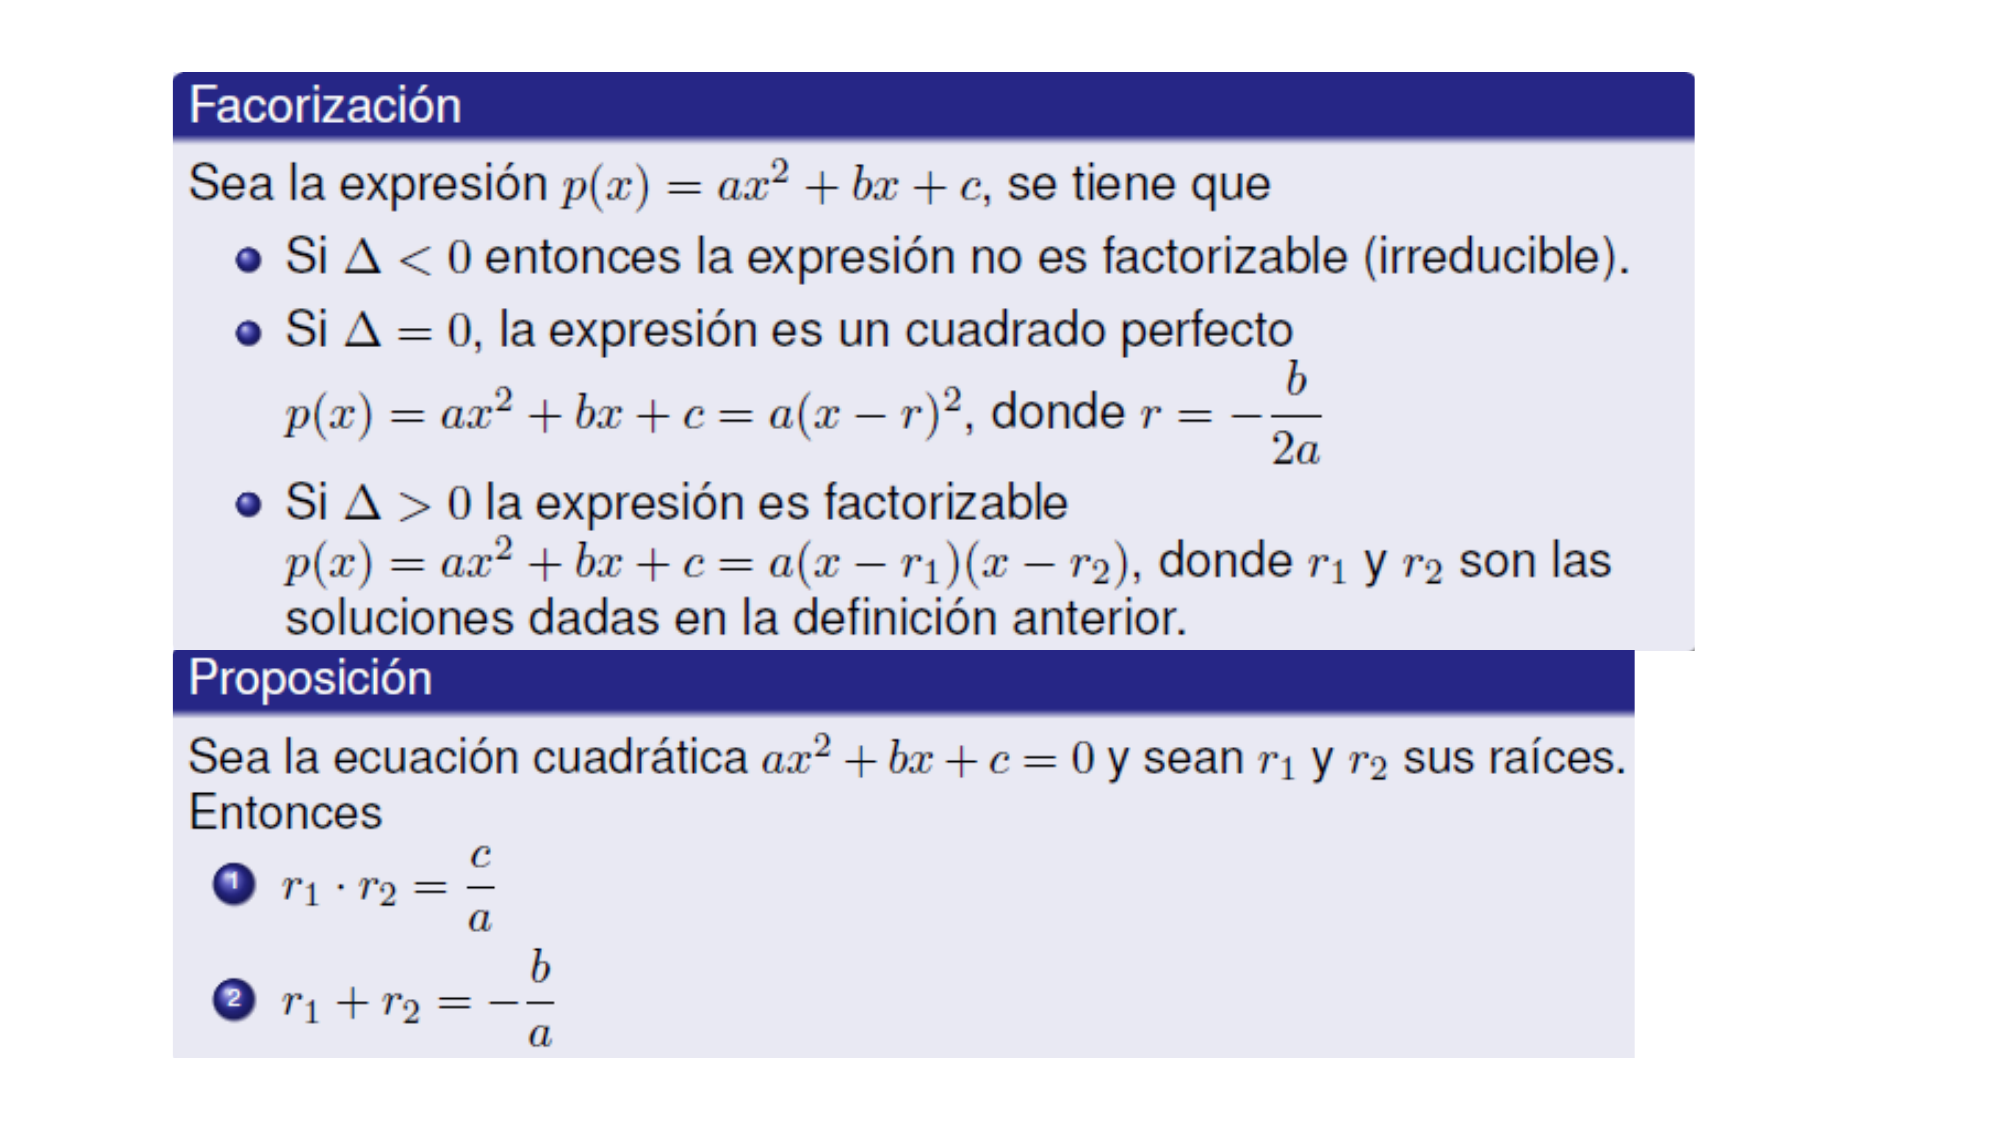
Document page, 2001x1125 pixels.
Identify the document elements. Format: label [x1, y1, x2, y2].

picture [172, 72, 1695, 1058]
